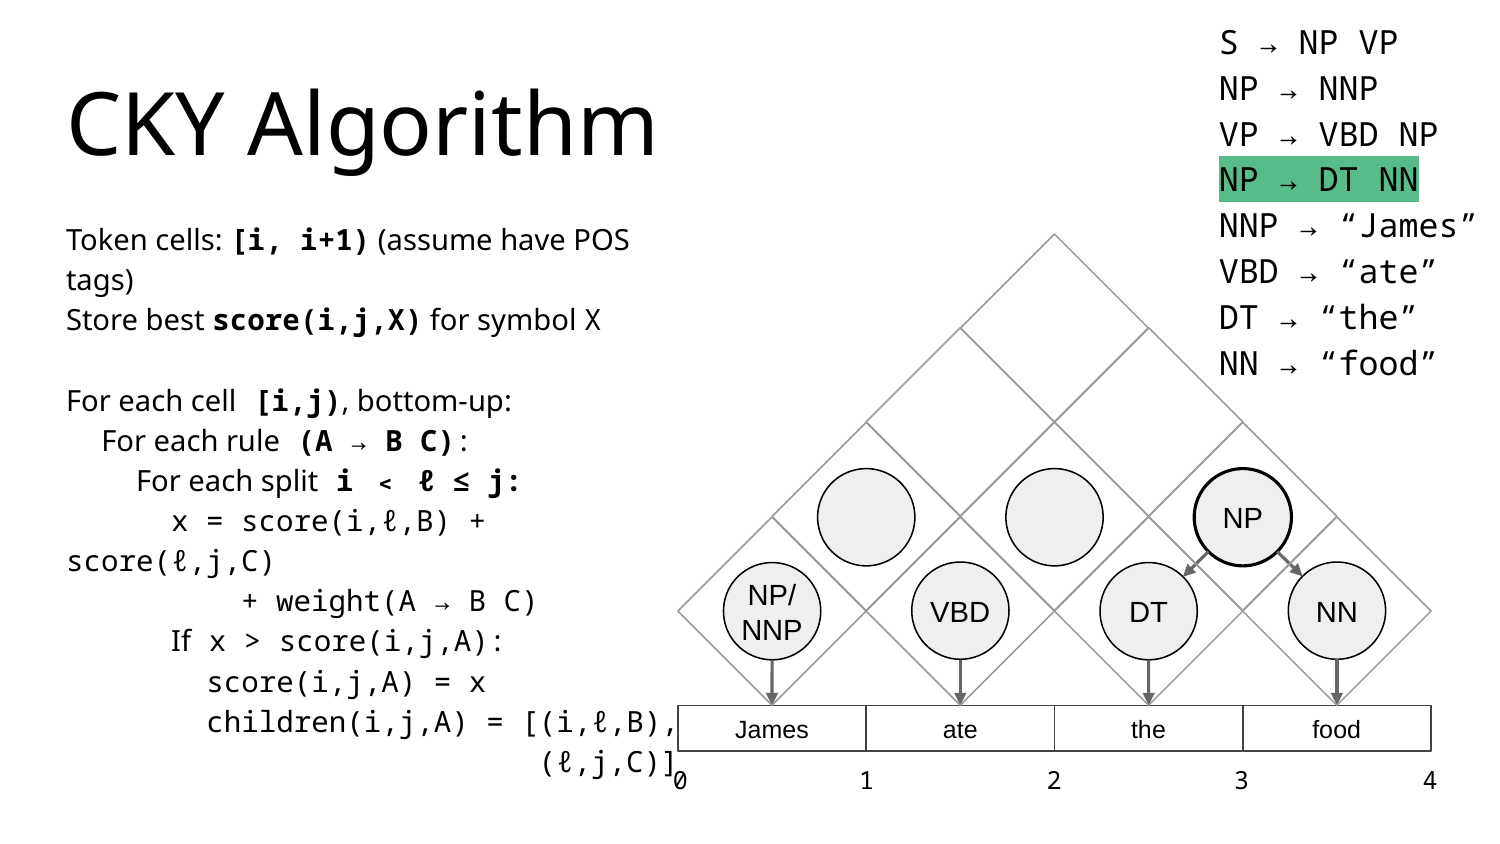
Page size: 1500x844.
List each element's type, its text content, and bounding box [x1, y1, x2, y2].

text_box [677, 233, 1432, 706]
text_box the [1054, 716, 1242, 749]
list Token cells: [i, i+1) (assume have POS tags) Store best score(i,j,X) for symbol X For each cell [i,j), bottom-up: For each rule (A → B C): For each split i ﹤ ℓ ≤ j: x = score(i,ℓ,B) + score(ℓ,j,C) + weight(A → B C) If x > score(i,j,A): score(i,j,A) = x children(i,j,A) = [(i,ℓ,B), (ℓ,j,C)] [51, 200, 708, 752]
text_box James [677, 714, 866, 749]
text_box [656, 750, 1455, 808]
list S → NP VP NP → NNP VP → VBD NP NP → DT NN NNP → “James” VBD → “ate” DT → “the” NN → “food” [1128, 0, 1500, 410]
text_box food [1242, 714, 1431, 749]
title CKY Algorithm [51, 51, 1128, 189]
text_box ate [866, 716, 1054, 749]
